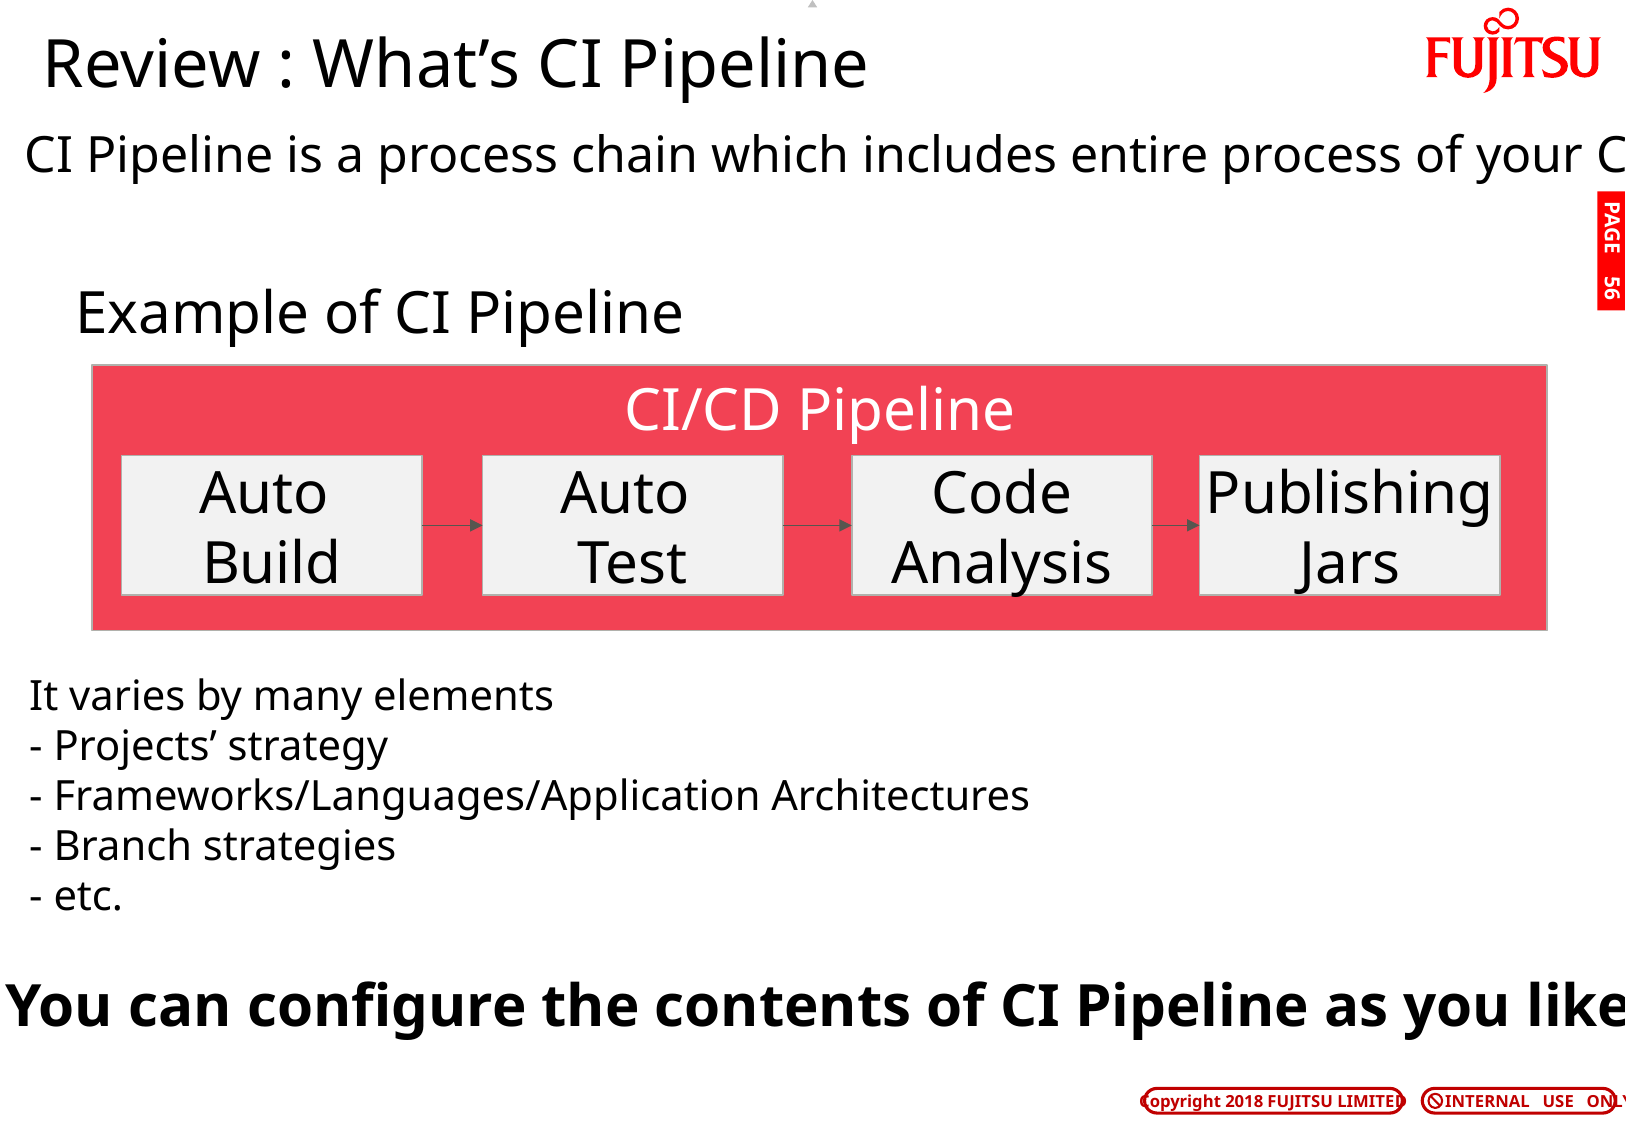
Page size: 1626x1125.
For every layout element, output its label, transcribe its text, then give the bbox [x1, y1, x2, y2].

text_box Auto Test [482, 455, 783, 596]
slide_number PAGE 55 [1597, 191, 1625, 311]
text_box Code Analysis [851, 455, 1153, 596]
text_box You can configure the contents of CI Pipeline as you like [0, 960, 1625, 1046]
title Review : What’s CI Pipeline [28, 28, 1404, 93]
text_box It varies by many elements - Projects’ strategy - Frameworks/Languages/Application Architectures - Branch strategies - etc. [14, 661, 1046, 927]
text_box Auto Build [121, 455, 422, 596]
text_box CI Pipeline is a process chain which includes entire process of your CI. [10, 115, 1625, 191]
text_box Example of CI Pipeline [60, 267, 699, 353]
text_box CI/CD Pipeline [92, 365, 1548, 631]
text_box Publishing Jars [1199, 455, 1500, 596]
